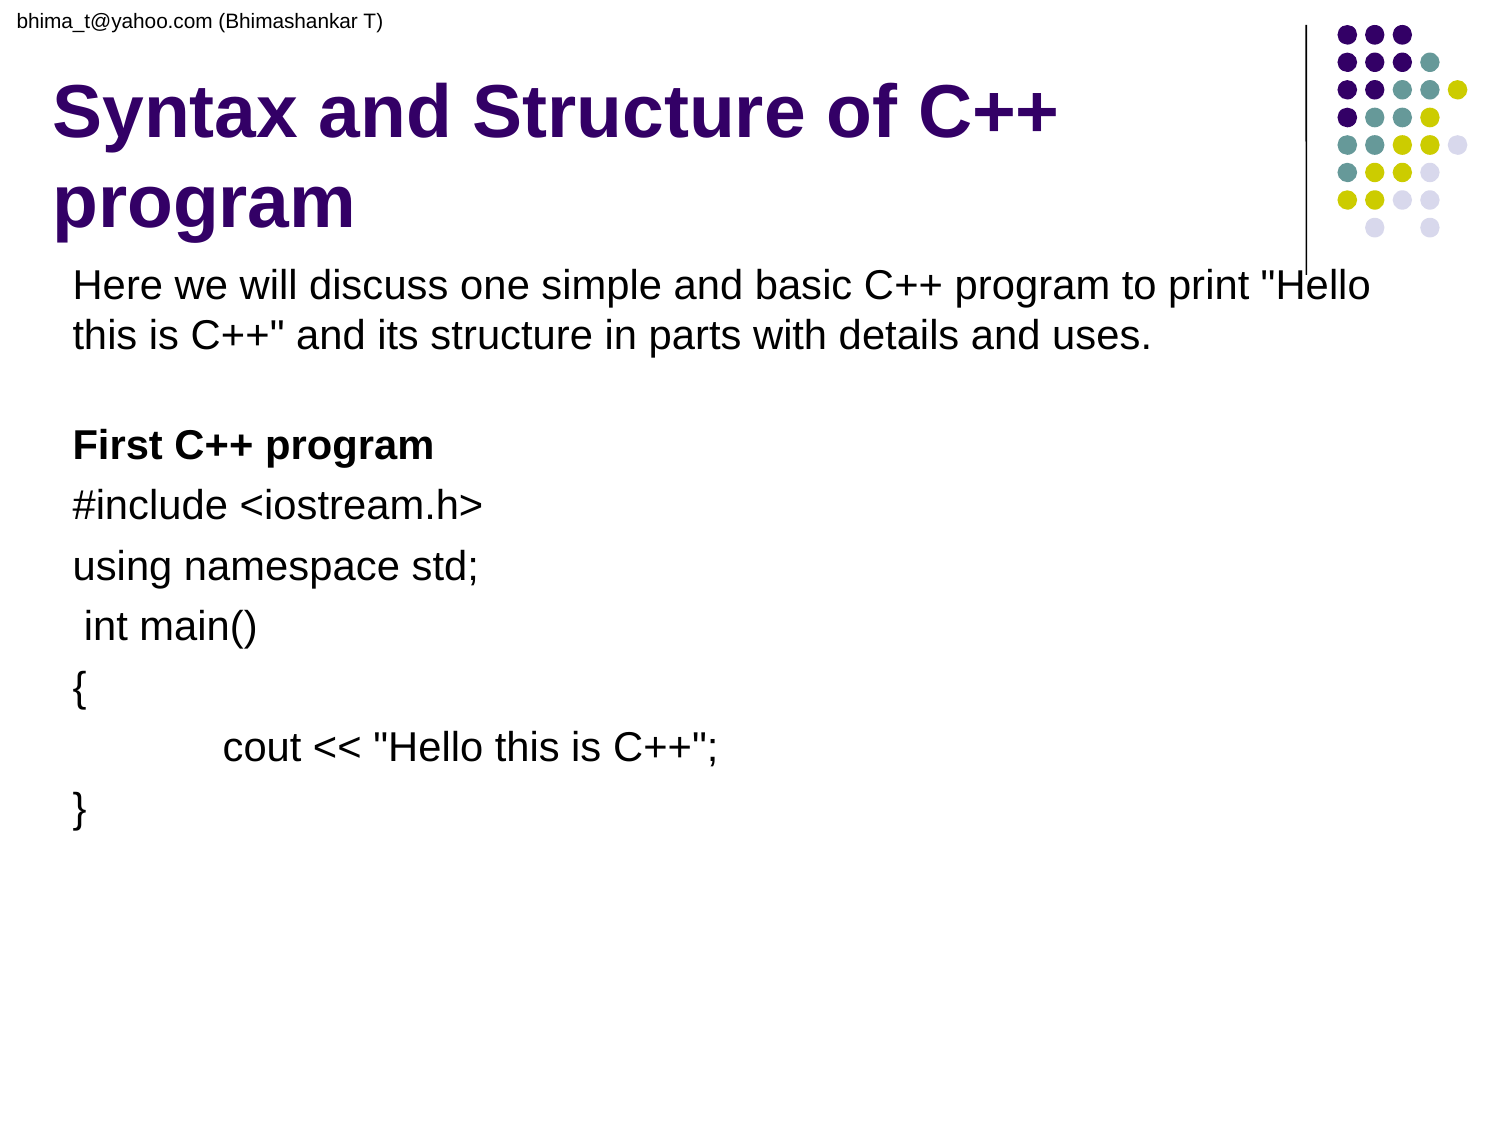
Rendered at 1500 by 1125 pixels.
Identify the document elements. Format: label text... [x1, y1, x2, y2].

title Syntax and Structure of C++ program [37, 37, 1301, 251]
list Here we will discuss one simple and basic C++ program to print "Hello this is C++" and its structure in parts with details and uses. First C++ program #include <iostream.h> using namespace std; int main() { cout << "Hello this is C++"; } [49, 249, 1463, 1076]
footer bhima_t@yahoo.com (Bhimashankar T) [0, 0, 400, 63]
